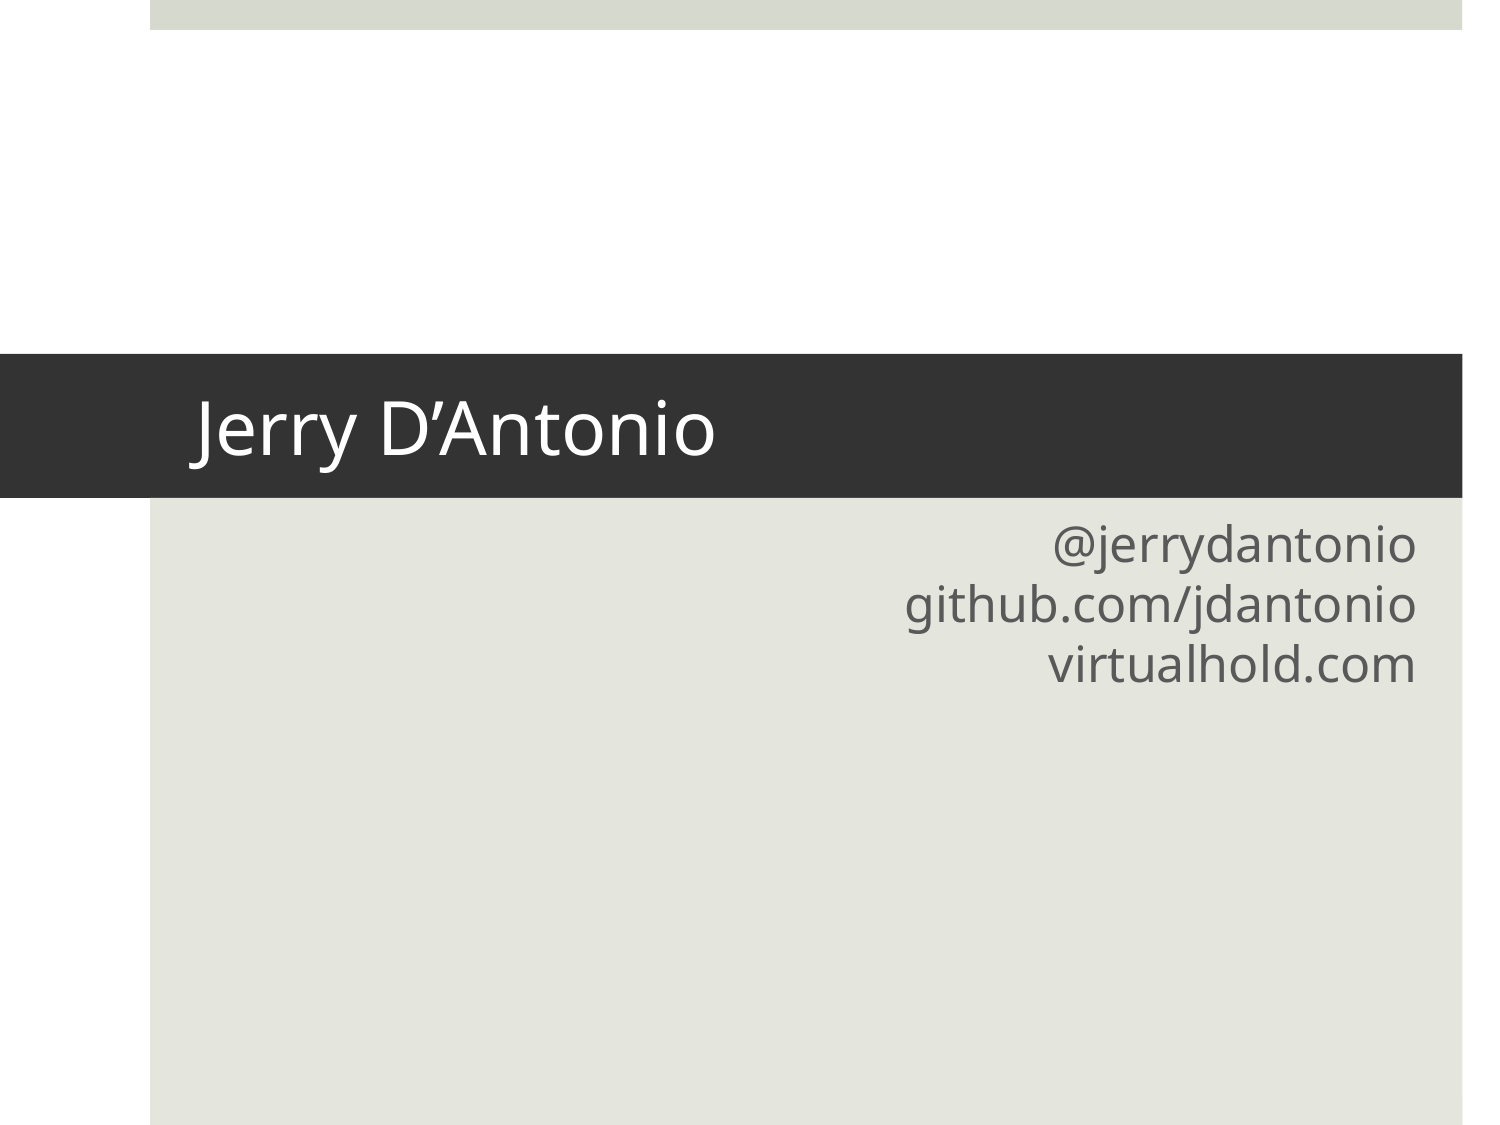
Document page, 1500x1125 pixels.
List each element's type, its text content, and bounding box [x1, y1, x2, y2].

title Jerry D’Antonio [0, 353, 1463, 498]
subtitle @jerrydantonio github.com/jdantonio virtualhold.com [150, 497, 1463, 1125]
